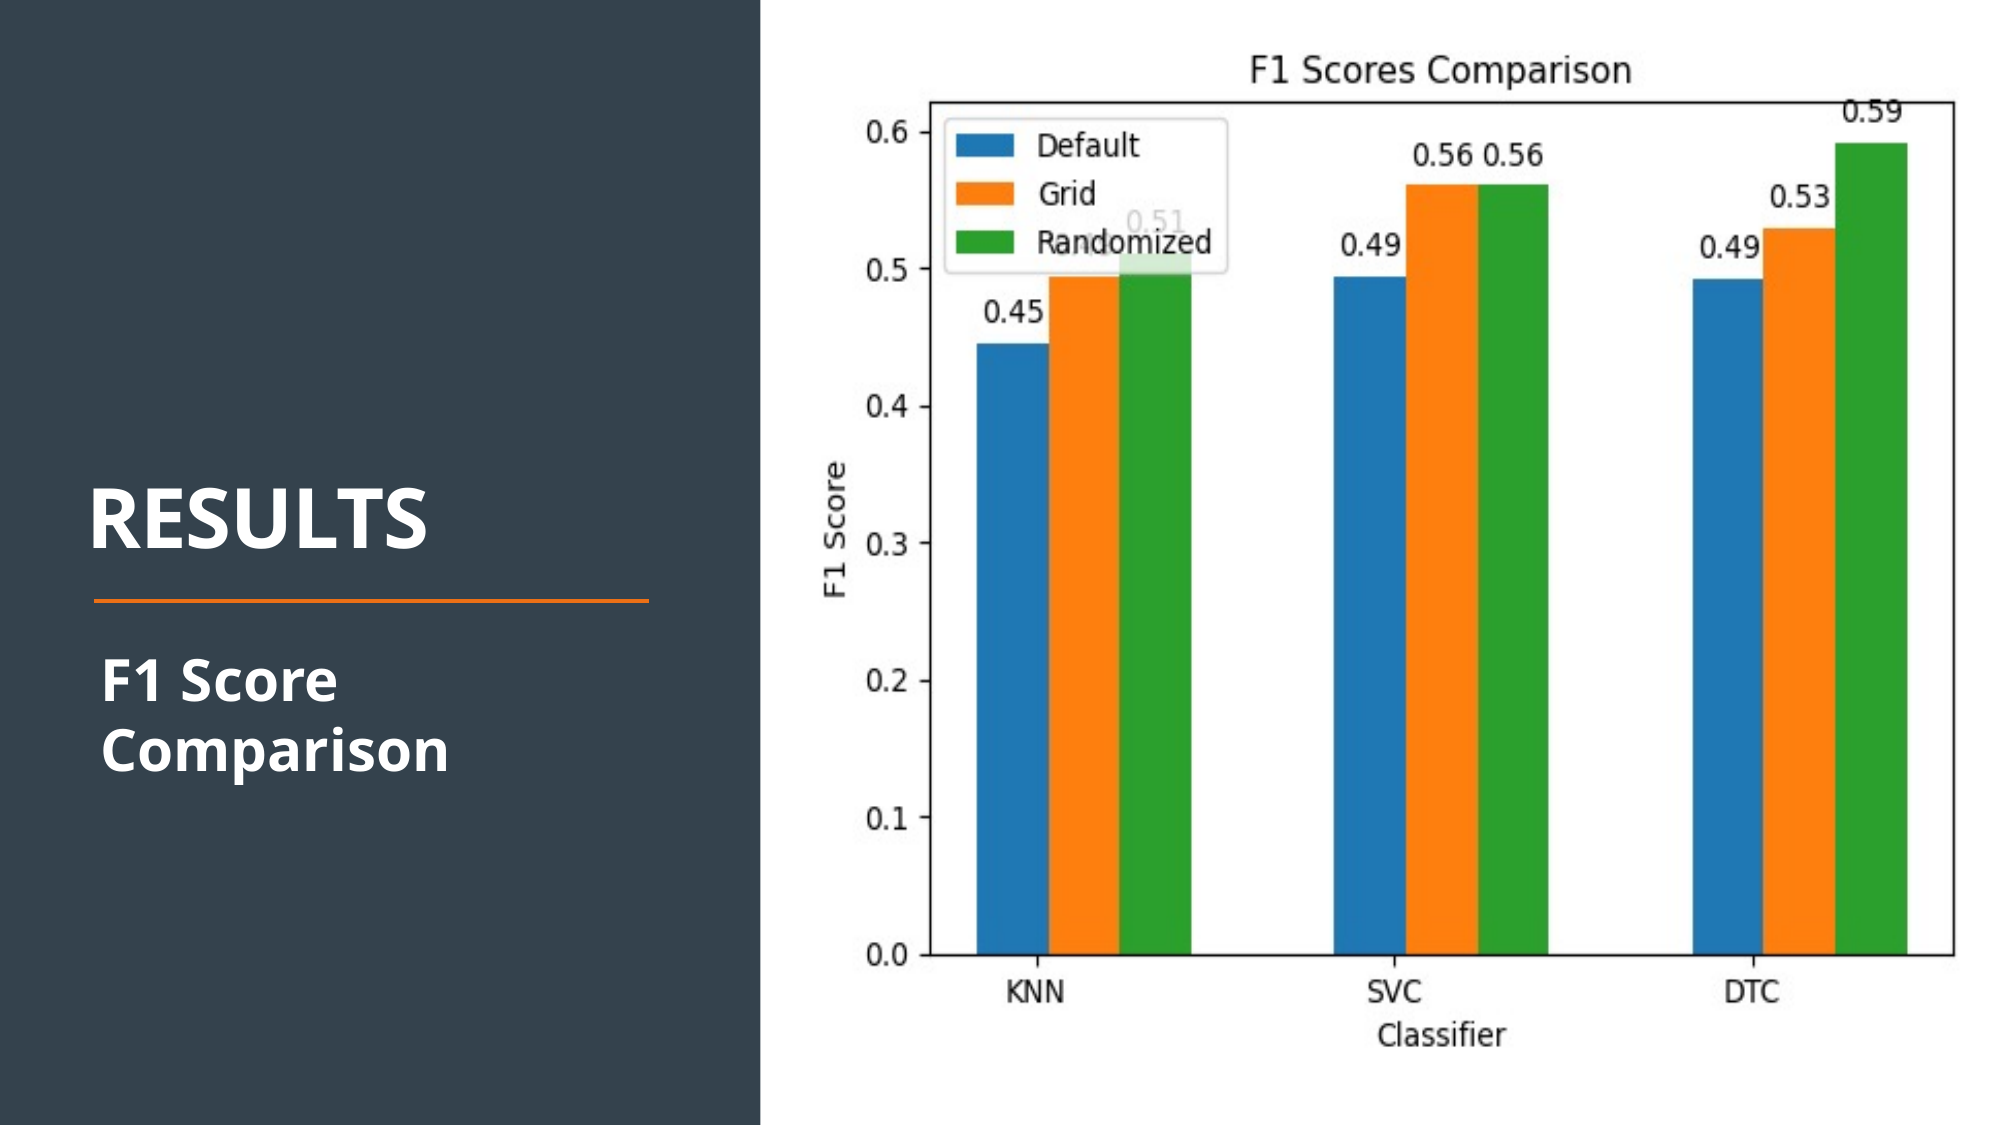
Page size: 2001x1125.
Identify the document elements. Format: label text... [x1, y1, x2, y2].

text_box [762, 0, 2000, 1125]
picture [804, 32, 1974, 1078]
title RESULTS [71, 104, 672, 575]
text_box [0, 0, 762, 1125]
text_box F1 Score Comparison [85, 635, 588, 791]
